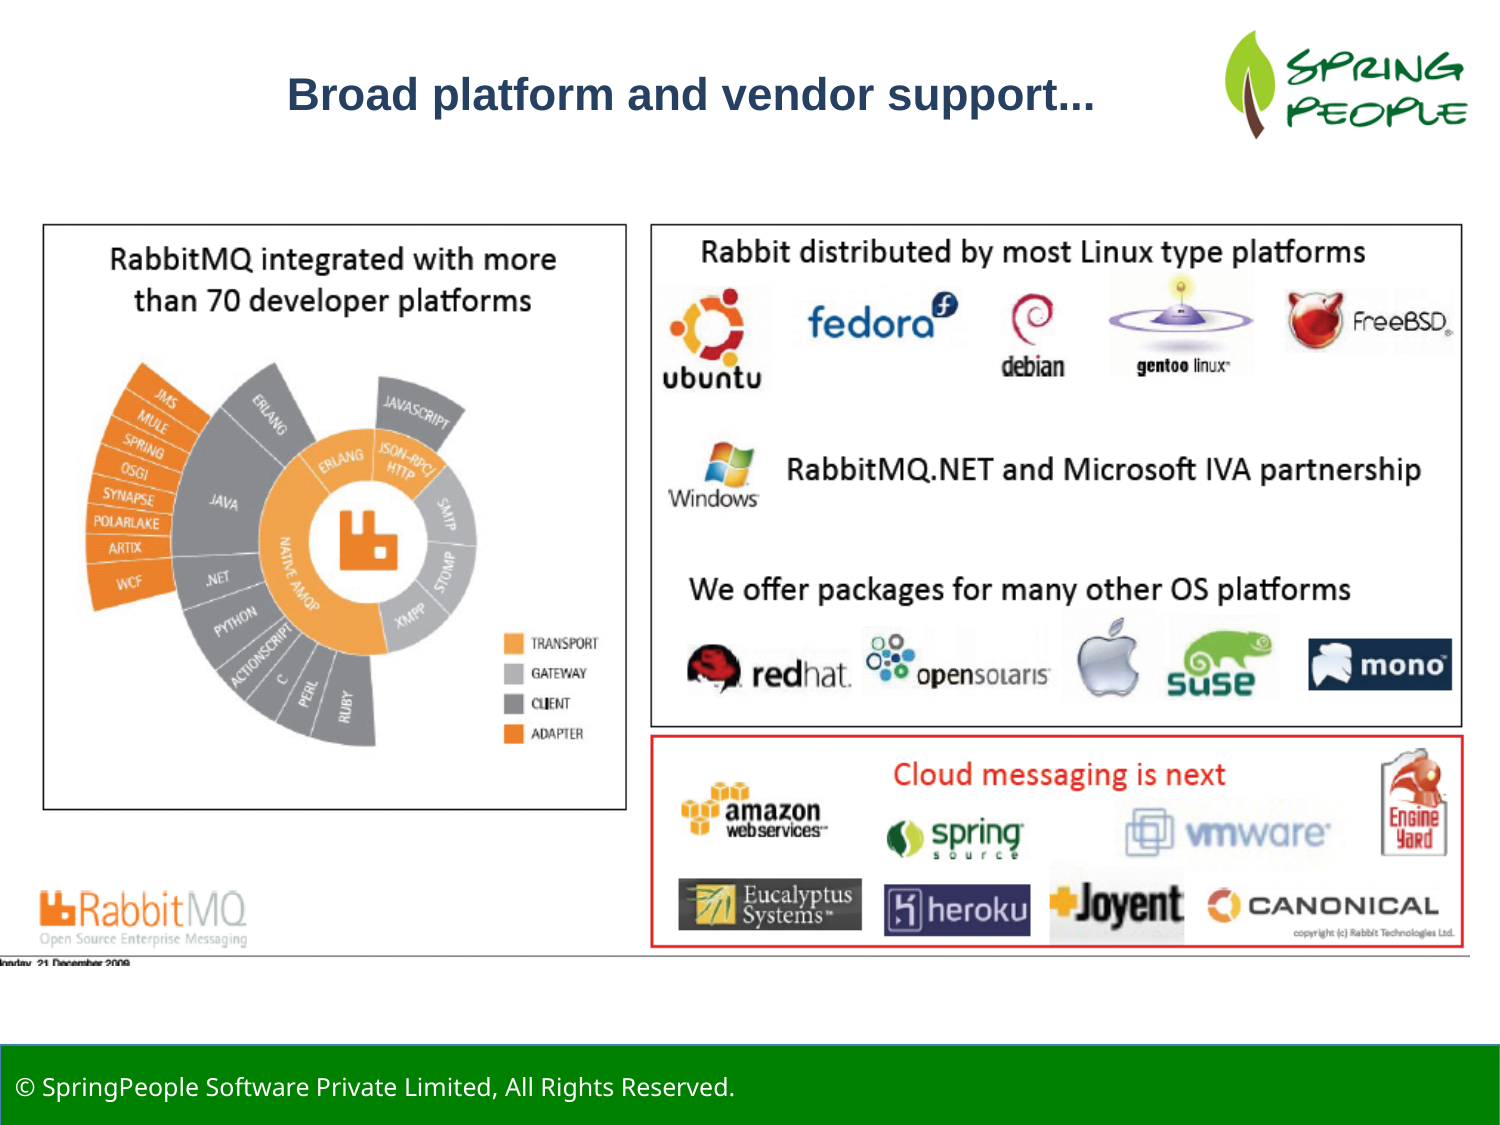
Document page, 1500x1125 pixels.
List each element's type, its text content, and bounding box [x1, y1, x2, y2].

text_box Broad platform and vendor support... [272, 56, 1112, 127]
picture [1216, 30, 1468, 140]
picture [0, 202, 1470, 966]
